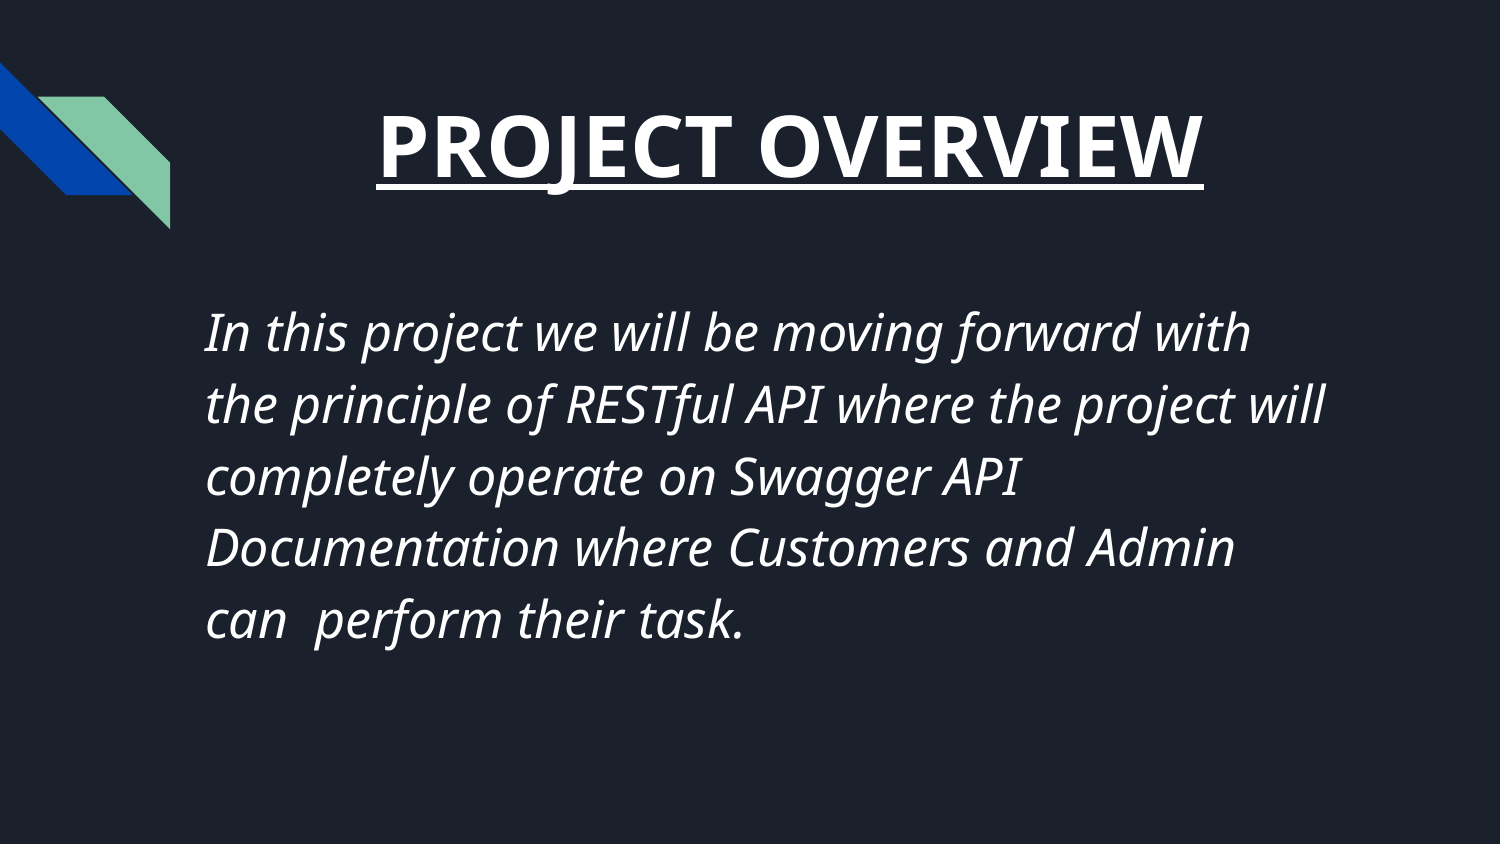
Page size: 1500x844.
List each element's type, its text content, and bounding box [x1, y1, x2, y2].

list In this project we will be moving forward with the principle of RESTful API where the project will completely operate on Swagger API Documentation where Customers and Admin can perform their task. [190, 274, 1345, 716]
title PROJECT OVERVIEW [212, 77, 1368, 227]
